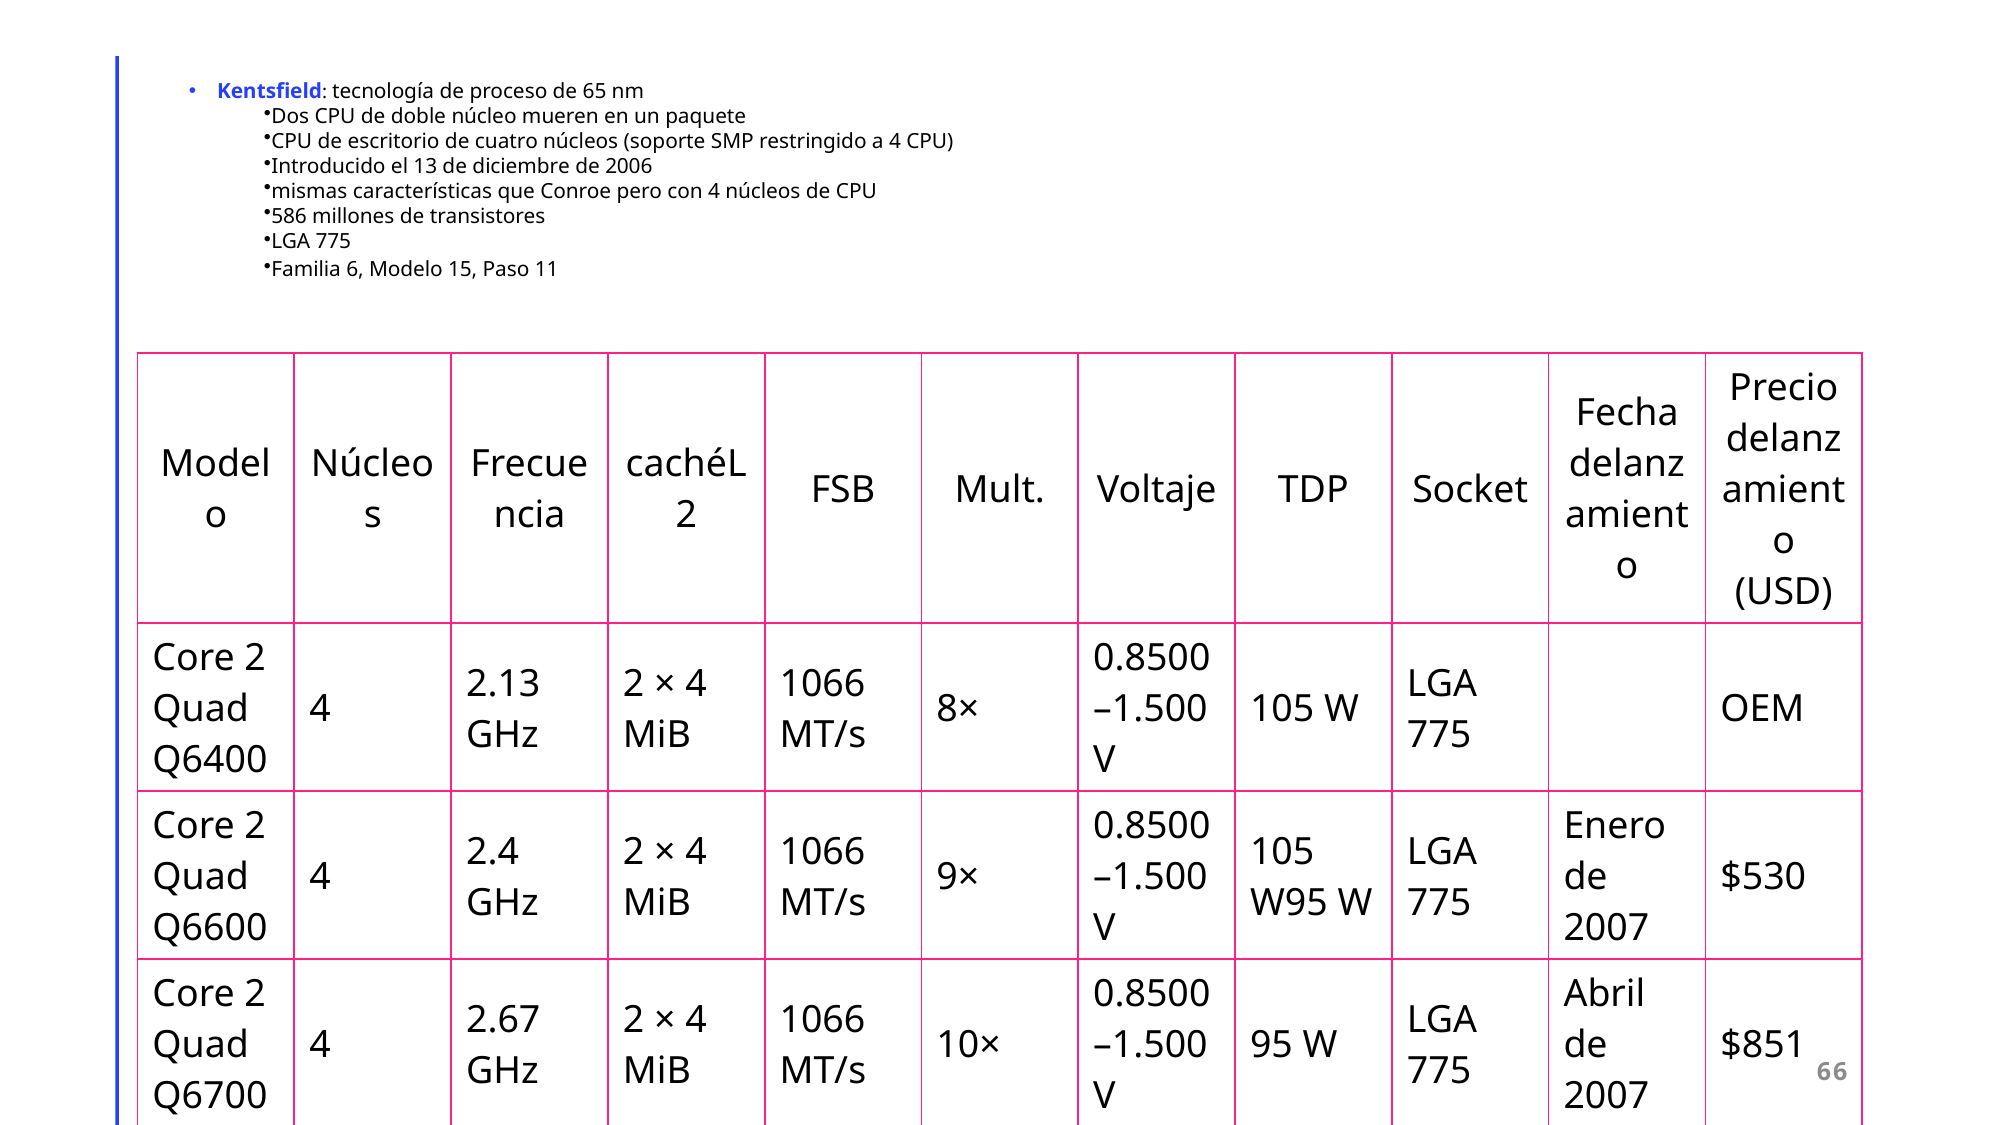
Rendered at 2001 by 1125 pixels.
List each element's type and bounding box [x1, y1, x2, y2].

table_cell [766, 624, 921, 790]
table_cell [1706, 792, 1861, 958]
table_cell [138, 792, 293, 958]
table_cell [1236, 792, 1391, 958]
table_cell [1079, 792, 1234, 958]
table_cell [922, 960, 1077, 1125]
table_cell [452, 792, 607, 958]
table_cell [138, 624, 293, 790]
table_header [609, 354, 764, 622]
table_cell [1079, 960, 1234, 1125]
table_cell [609, 624, 764, 790]
table_cell [1393, 792, 1548, 958]
table_cell [1236, 624, 1391, 790]
table_cell [295, 624, 450, 790]
table_cell [138, 960, 293, 1125]
table_cell [295, 960, 450, 1125]
table_header [766, 354, 921, 622]
table_cell [1549, 960, 1705, 1125]
text_box [147, 69, 954, 281]
table_cell [609, 792, 764, 958]
table_cell [1079, 624, 1234, 790]
table_cell [922, 792, 1077, 958]
table_cell [452, 624, 607, 790]
table_header [922, 354, 1077, 622]
table_header [1236, 354, 1391, 622]
table_cell [1706, 624, 1861, 790]
table_cell [1549, 792, 1705, 958]
table_header [1393, 354, 1548, 622]
table_header [138, 354, 293, 622]
table_cell [1393, 624, 1548, 790]
table_cell [1549, 624, 1705, 790]
table_header [1706, 354, 1861, 622]
table_cell [766, 960, 921, 1125]
table_cell [1706, 960, 1861, 1125]
table_cell [295, 792, 450, 958]
table_header [295, 354, 450, 622]
table_cell [1393, 960, 1548, 1125]
table_header [452, 354, 607, 622]
table_cell [766, 792, 921, 958]
table_header [1549, 354, 1705, 622]
table_header [1079, 354, 1234, 622]
table_cell [922, 624, 1077, 790]
table_cell [452, 960, 607, 1125]
table_cell [609, 960, 764, 1125]
table_cell [1236, 960, 1391, 1125]
